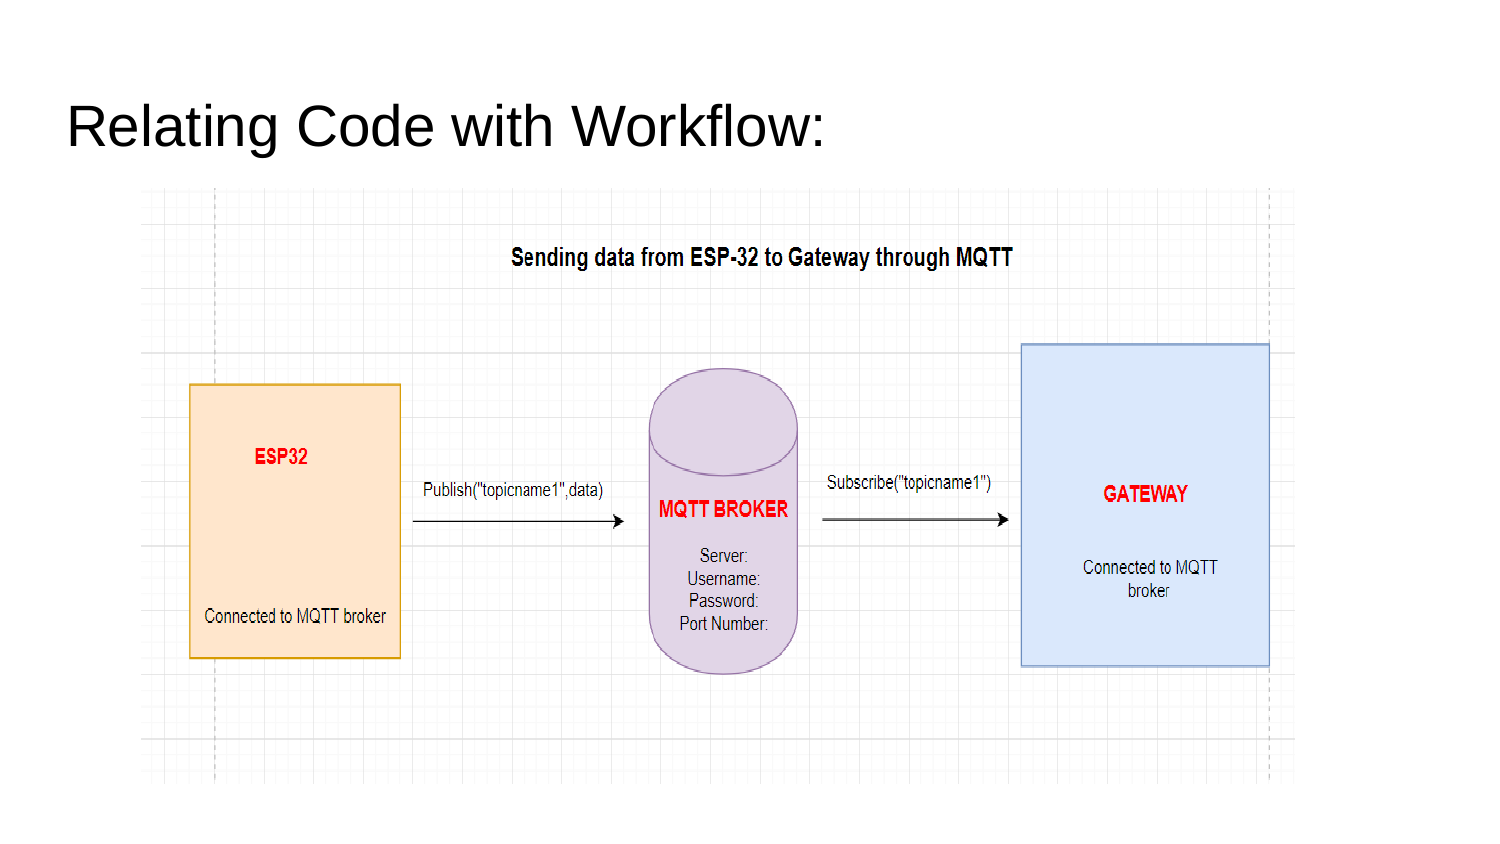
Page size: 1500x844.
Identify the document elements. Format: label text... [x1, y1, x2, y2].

picture [140, 188, 1295, 784]
title Relating Code with Workflow: [51, 72, 1449, 167]
